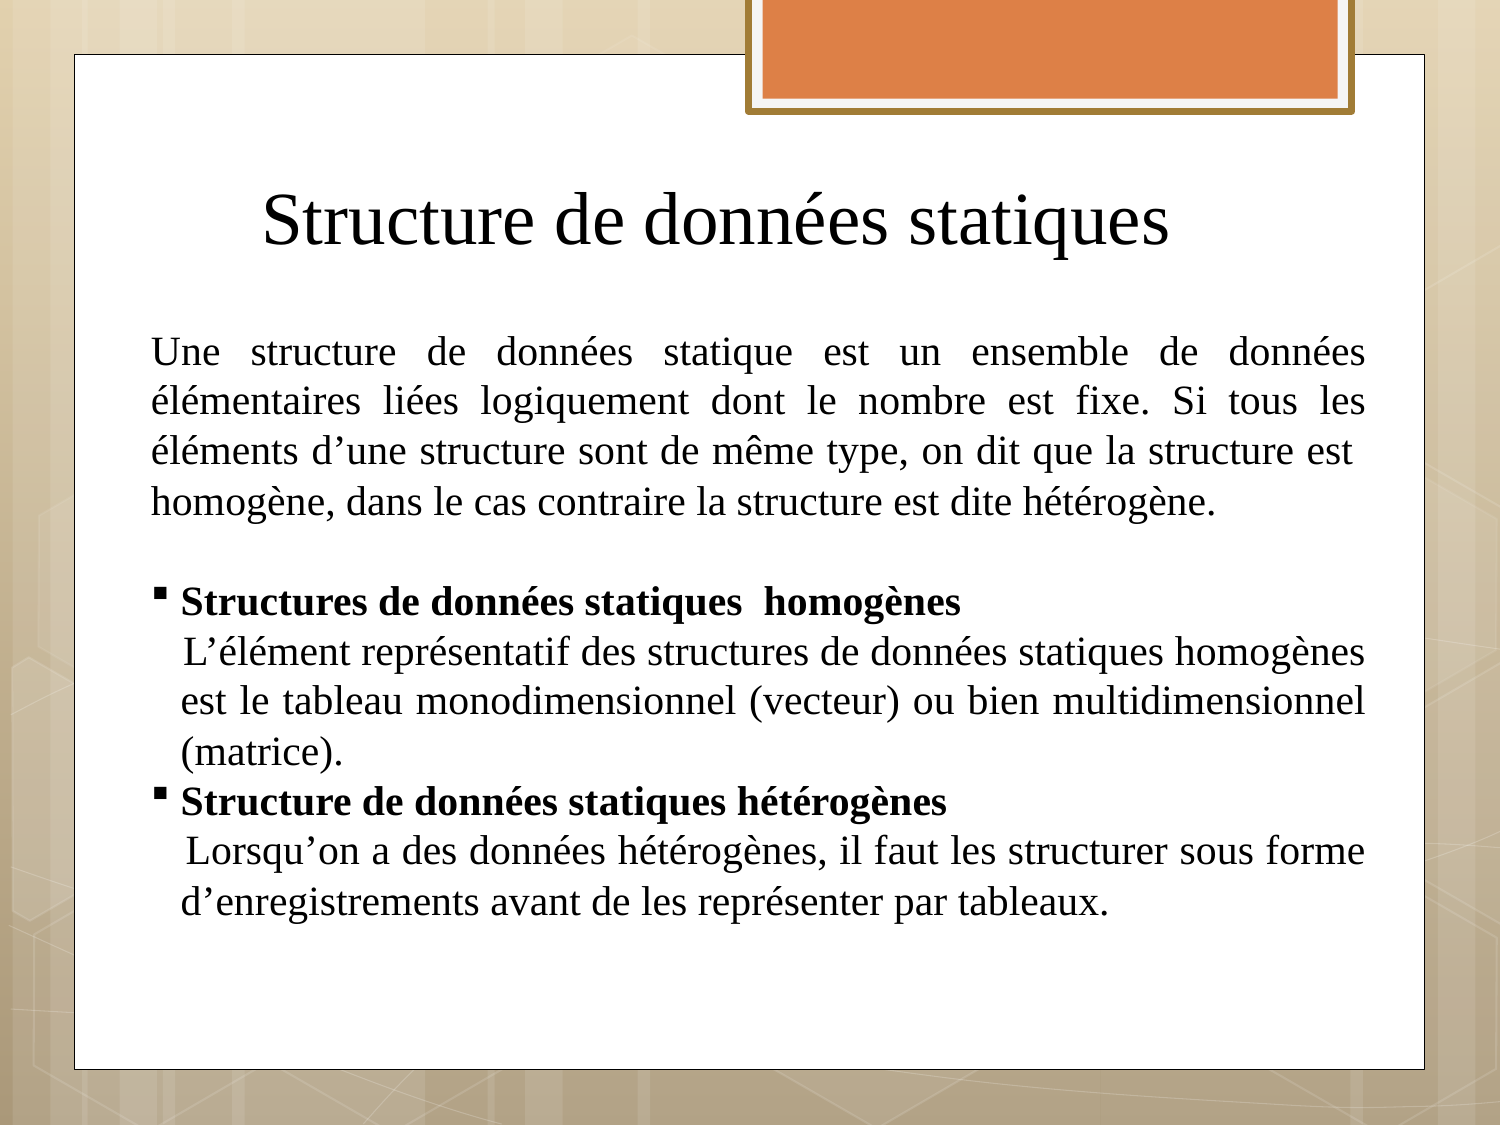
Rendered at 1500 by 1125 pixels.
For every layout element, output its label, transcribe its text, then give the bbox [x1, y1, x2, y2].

title Structure de données statiques [171, 126, 1324, 268]
text_box Une structure de données statique est un ensemble de données élémentaires liées logiquement dont le nombre est fixe. Si tous les éléments d’une structure sont de même type, on dit que la structure est homogène, dans le cas contraire la structure est dite hétérogène. Structures de données statiques homogènes L’élément représentatif des structures de données statiques homogènes est le tableau monodimensionnel (vecteur) ou bien multidimensionnel (matrice). Structure de données statiques hétérogènes Lorsqu’on a des données hétérogènes, il faut les structurer sous forme d’enregistrements avant de les représenter par tableaux. [135, 315, 1382, 931]
